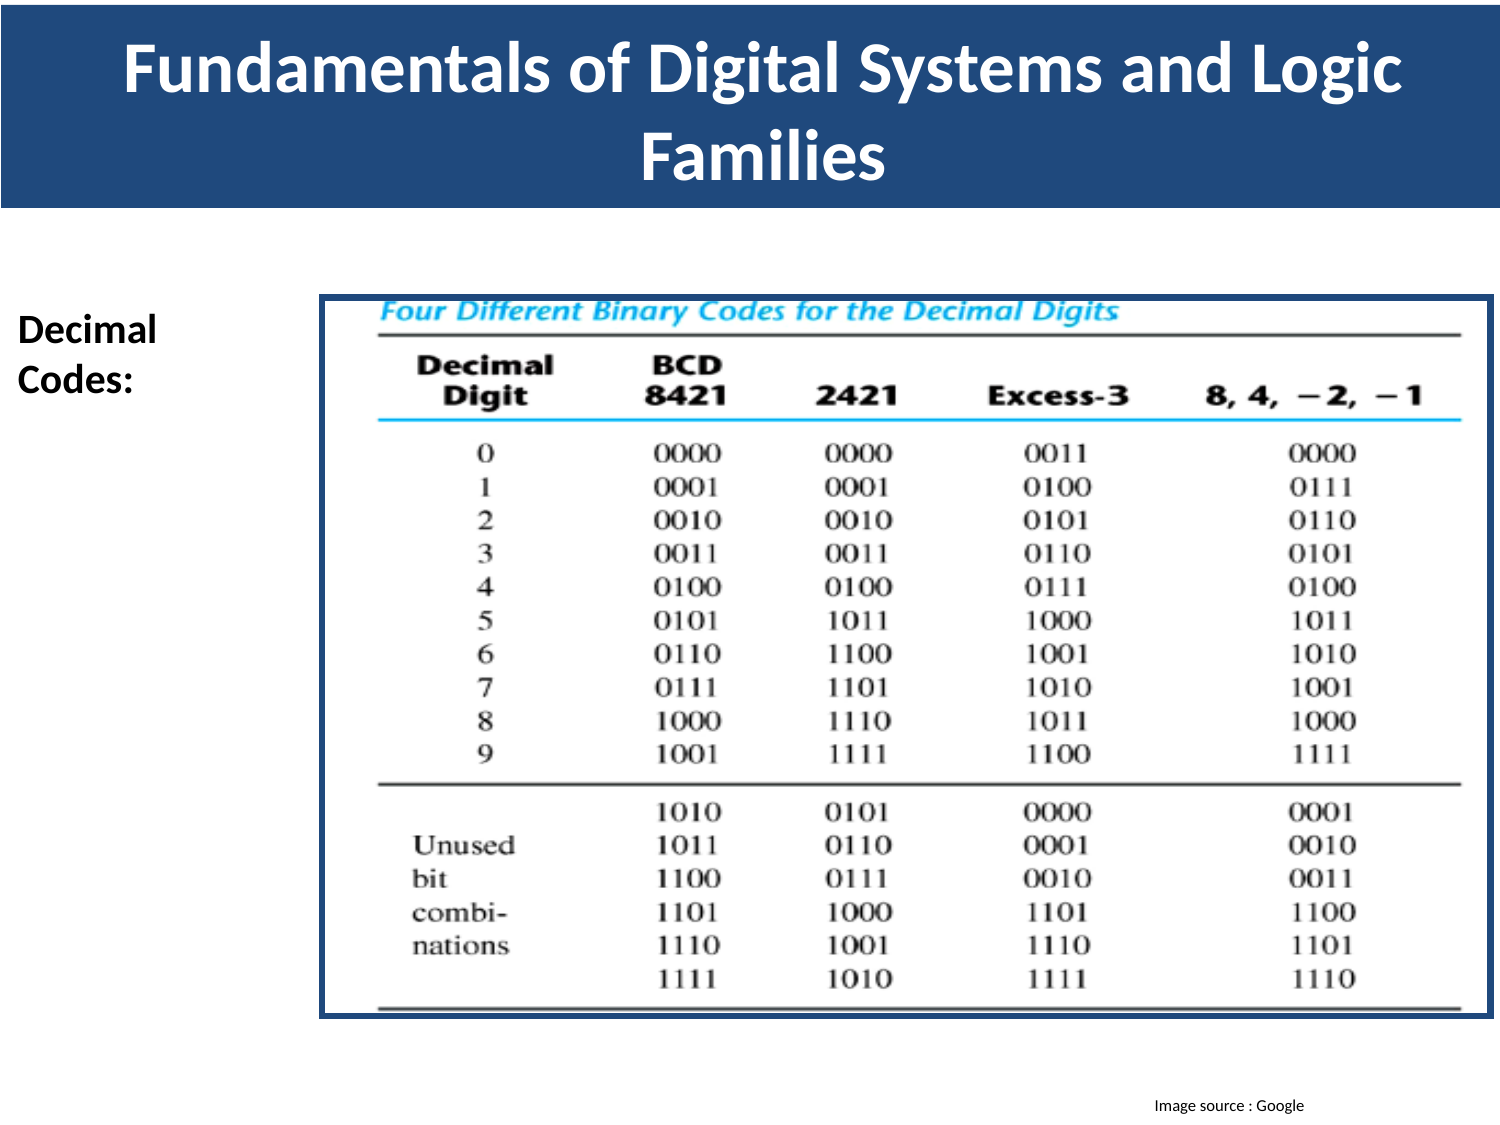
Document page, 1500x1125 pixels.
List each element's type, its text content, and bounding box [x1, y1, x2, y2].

picture [324, 300, 1488, 1014]
text_box [1, 4, 1500, 208]
list Decimal Codes: [2, 294, 299, 361]
text_box Image source : Google [1139, 1087, 1436, 1125]
text_box Fundamentals of Digital Systems and Logic Families [13, 12, 1500, 209]
